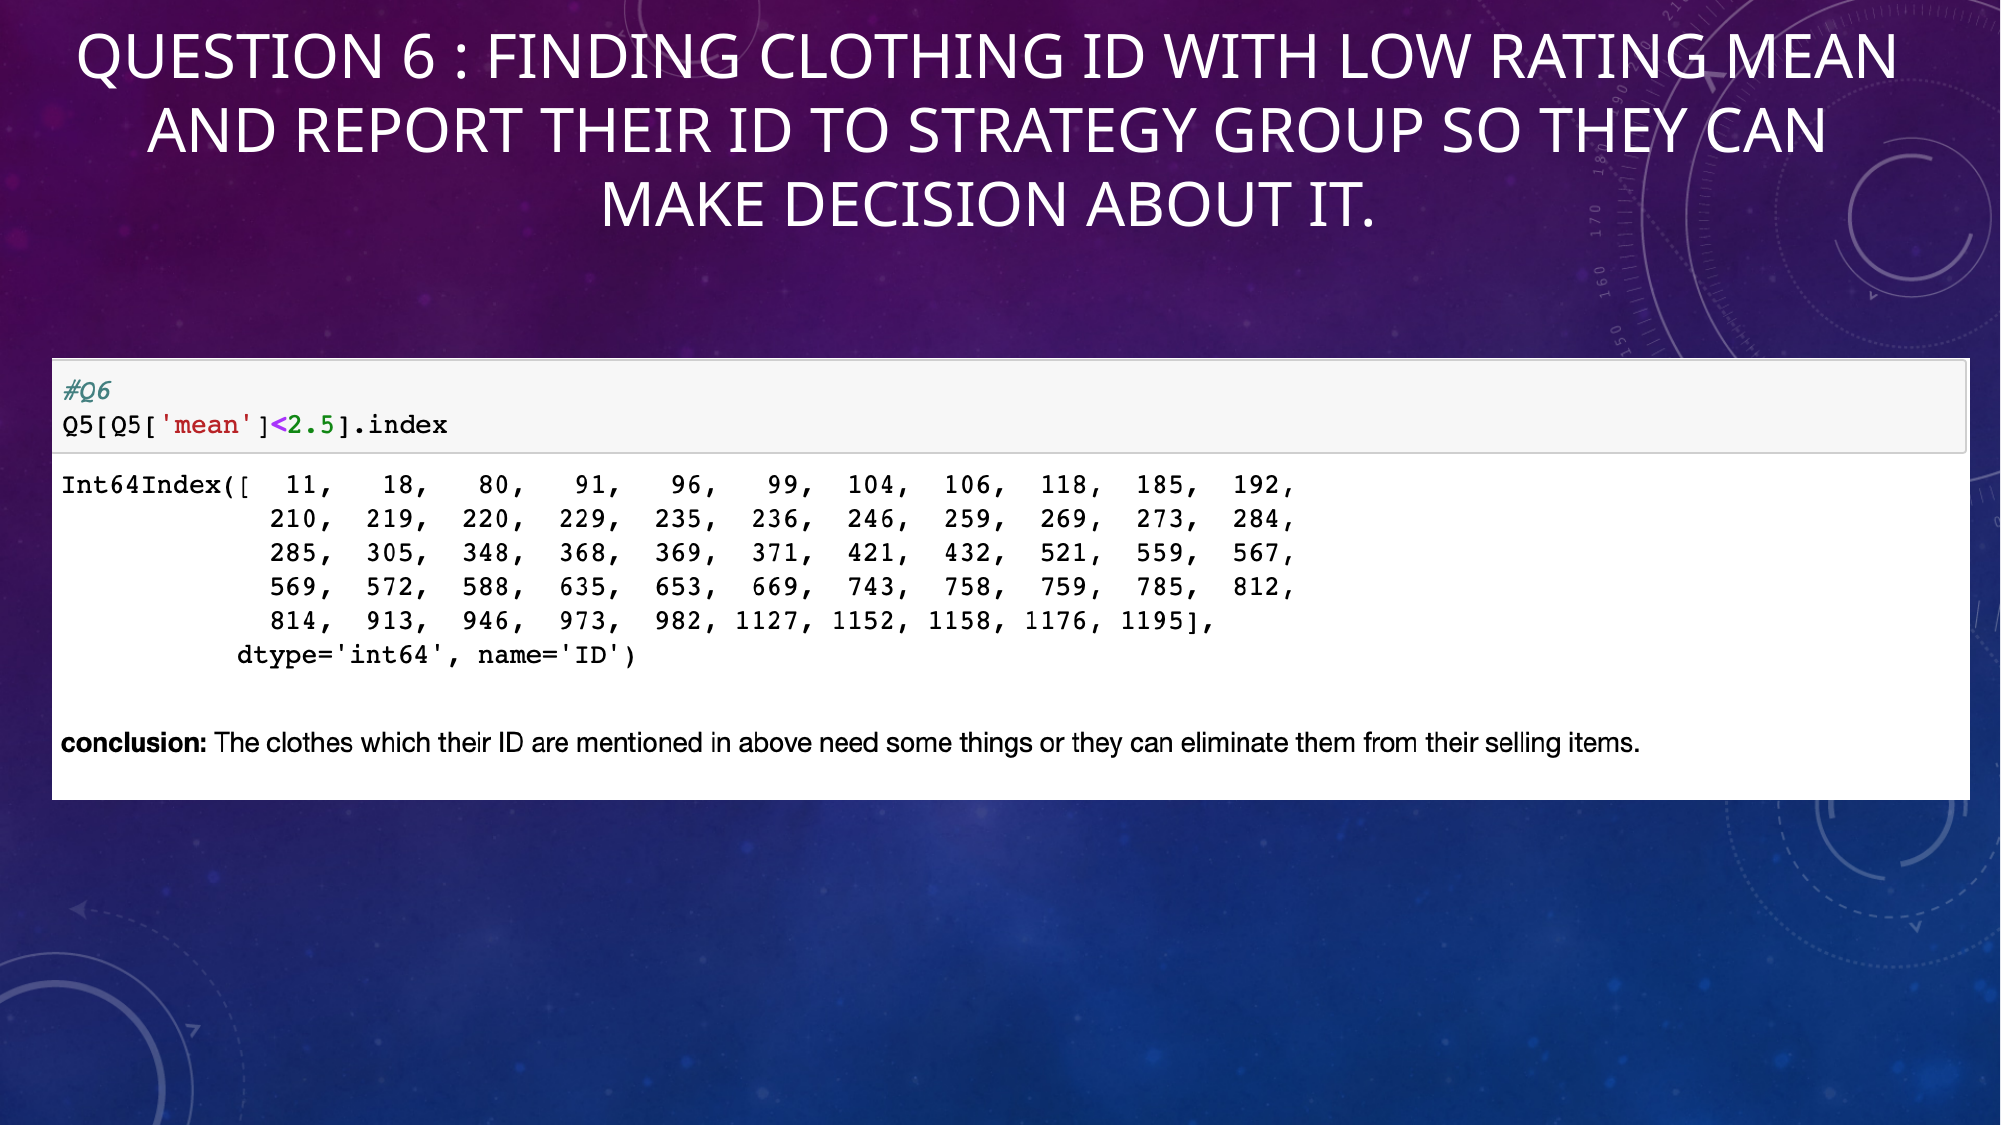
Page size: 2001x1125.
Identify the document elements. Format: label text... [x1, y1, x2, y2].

title Question 6 : Finding Clothing ID with low rating mean and report their ID to strategy group so they can make decision about it. [52, 8, 1924, 248]
picture [0, 0, 2001, 1125]
